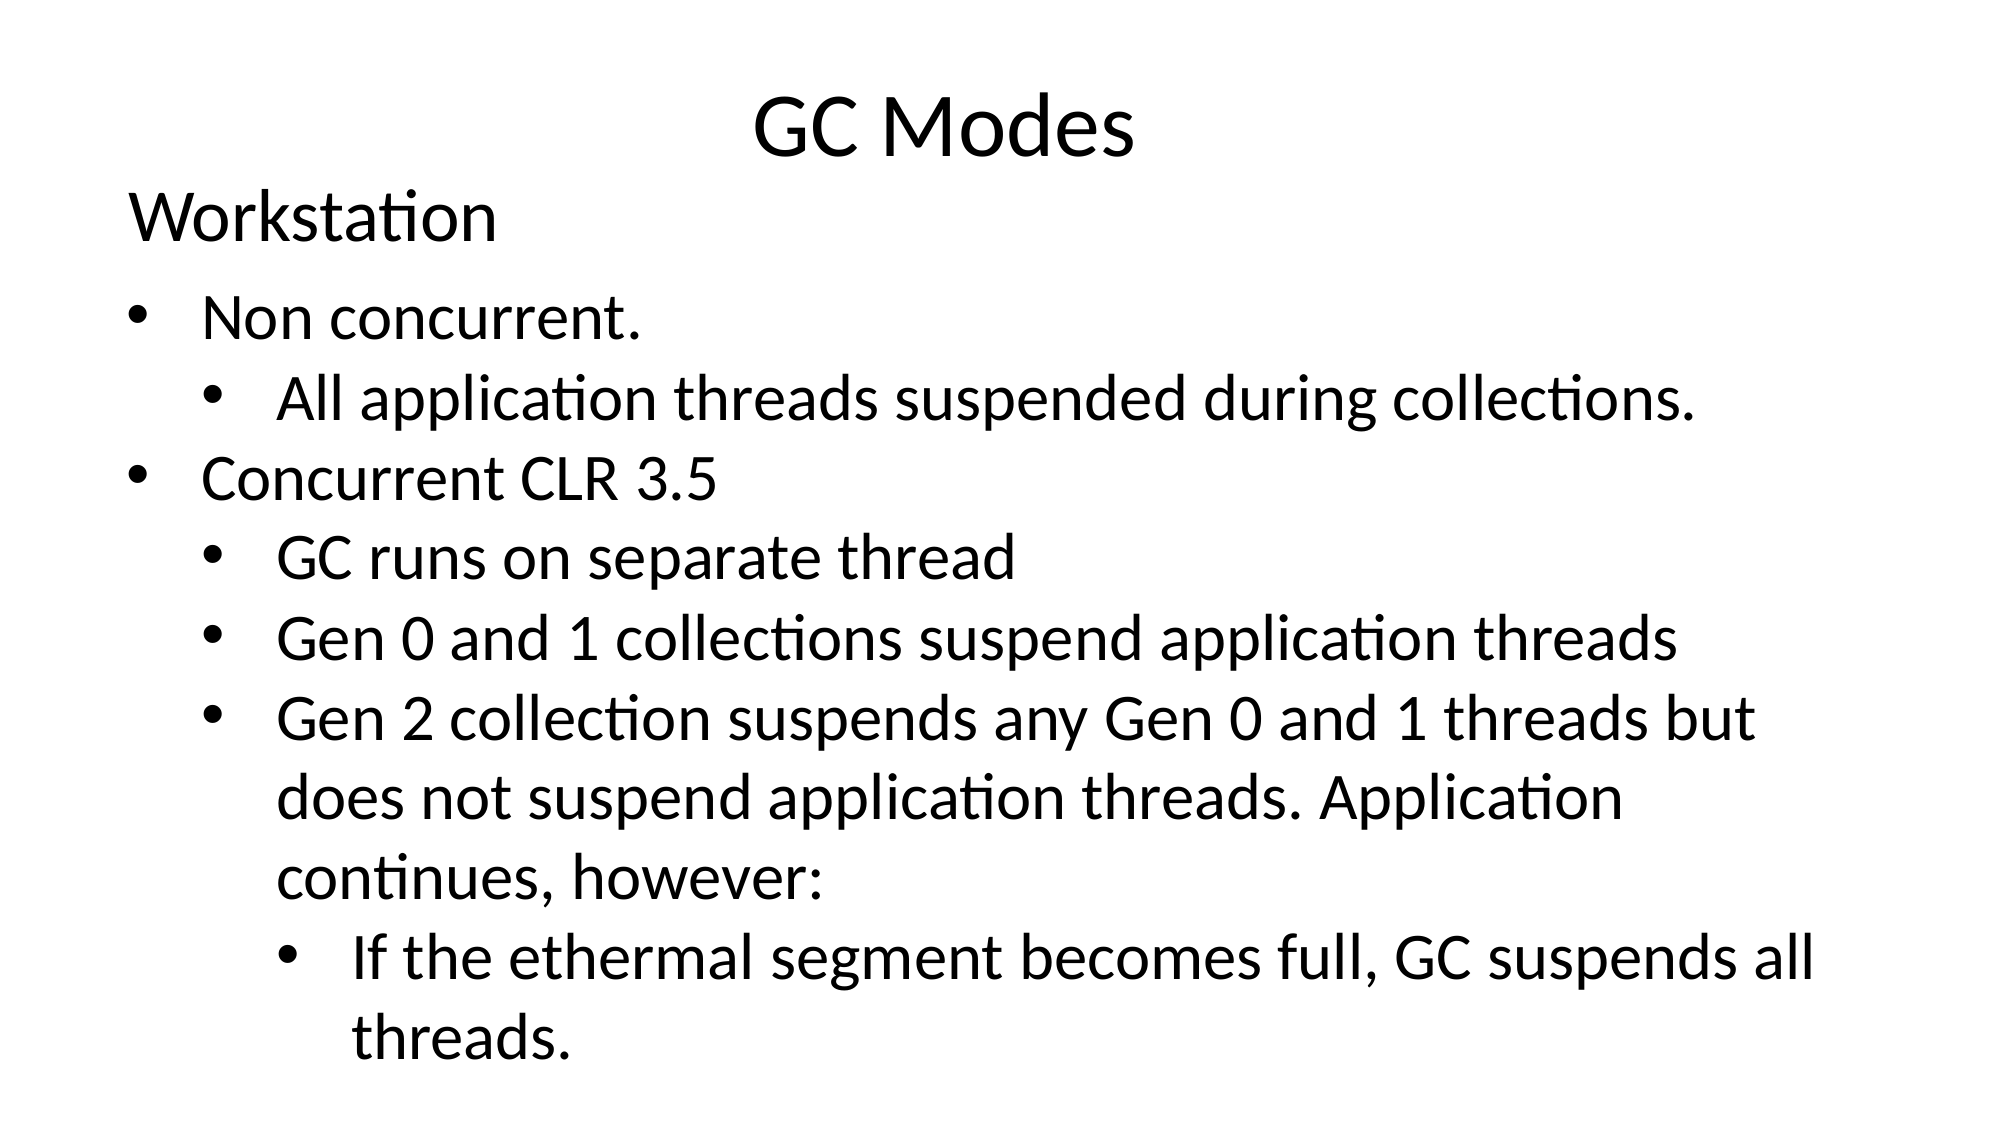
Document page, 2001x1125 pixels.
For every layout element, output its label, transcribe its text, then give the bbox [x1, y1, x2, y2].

text_box GC Modes [737, 57, 1152, 183]
text_box Non concurrent. All application threads suspended during collections. Concurrent CLR 3.5 GC runs on separate thread Gen 0 and 1 collections suspend application threads Gen 2 collection suspends any Gen 0 and 1 threads but does not suspend application threads. Application continues, however: If the ethermal segment becomes full, GC suspends all threads. [111, 266, 1892, 1081]
text_box Workstation [113, 158, 515, 264]
